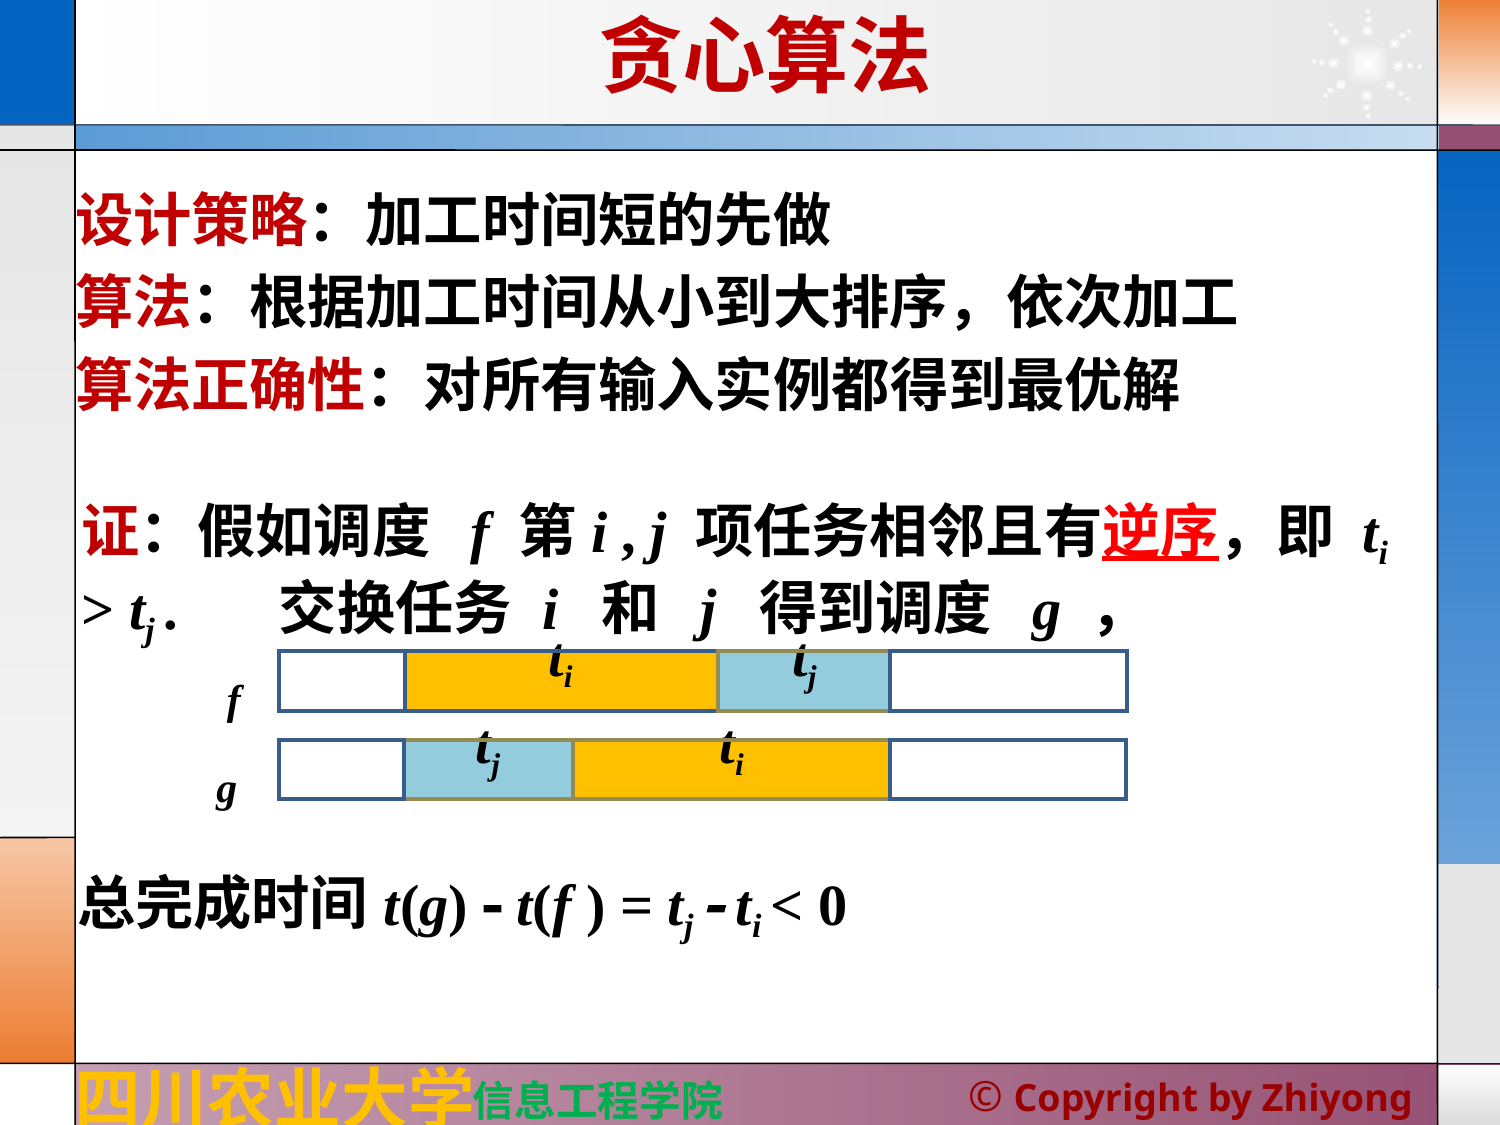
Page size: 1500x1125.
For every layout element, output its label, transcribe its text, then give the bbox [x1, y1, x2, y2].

title 贪心算法 [75, 12, 1427, 203]
text_box 总完成时间 [74, 864, 377, 937]
text_box 设计策略：加工时间短的先做 算法：根据加工时间从小到大排序，依次加工 算法正确性：对所有输入实例都得到最优解 [74, 181, 1425, 419]
text_box 证：假如调度 f 第i , j 项任务相邻且有逆序，即 ti > tj . 交换任务 i 和 j 得到调度 g ， f g [81, 491, 1425, 811]
text_box t(g)  t(f ) = tj  ti < 0 [377, 864, 1019, 945]
